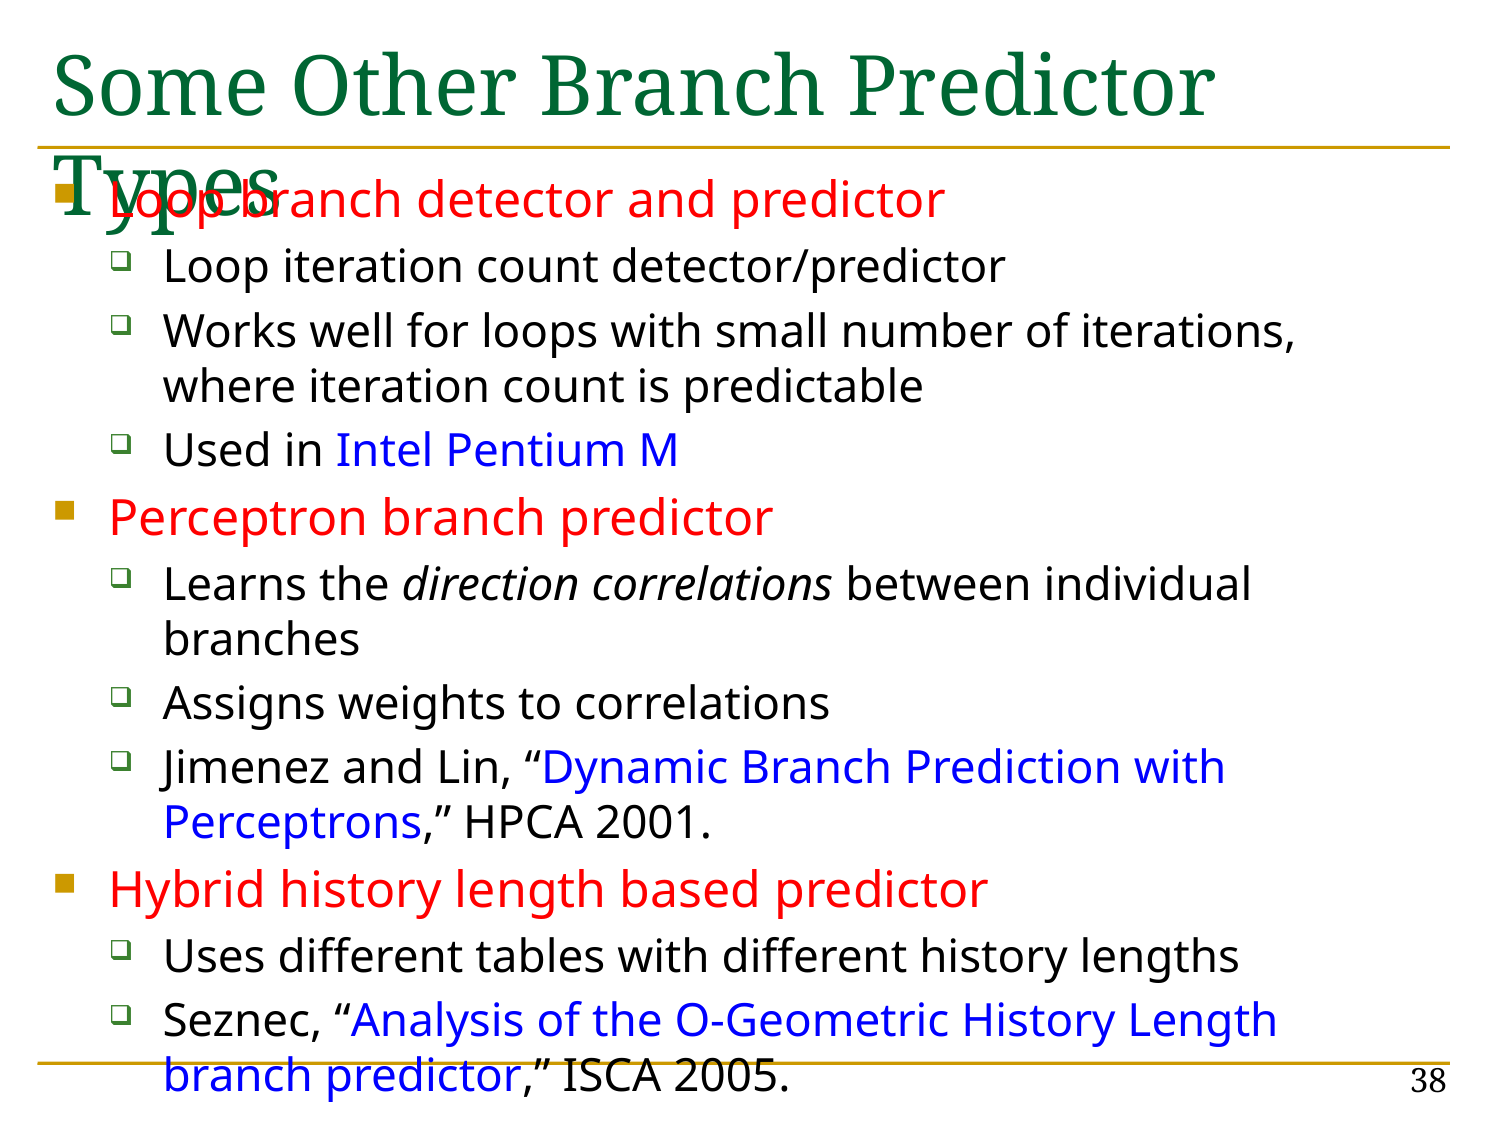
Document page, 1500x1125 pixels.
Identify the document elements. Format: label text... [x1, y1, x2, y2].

title Some Other Branch Predictor Types [37, 24, 1450, 160]
list Loop branch detector and predictor Loop iteration count detector/predictor Works well for loops with small number of iterations, where iteration count is predictable Used in Intel Pentium M Perceptron branch predictor Learns the direction correlations between individual branches Assigns weights to correlations Jimenez and Lin, “Dynamic Branch Prediction with Perceptrons,” HPCA 2001. Hybrid history length based predictor Uses different tables with different history lengths Seznec, “Analysis of the O-Geometric History Length branch predictor,” ISCA 2005. [37, 160, 1450, 1013]
slide_number 38 [1111, 1036, 1462, 1112]
